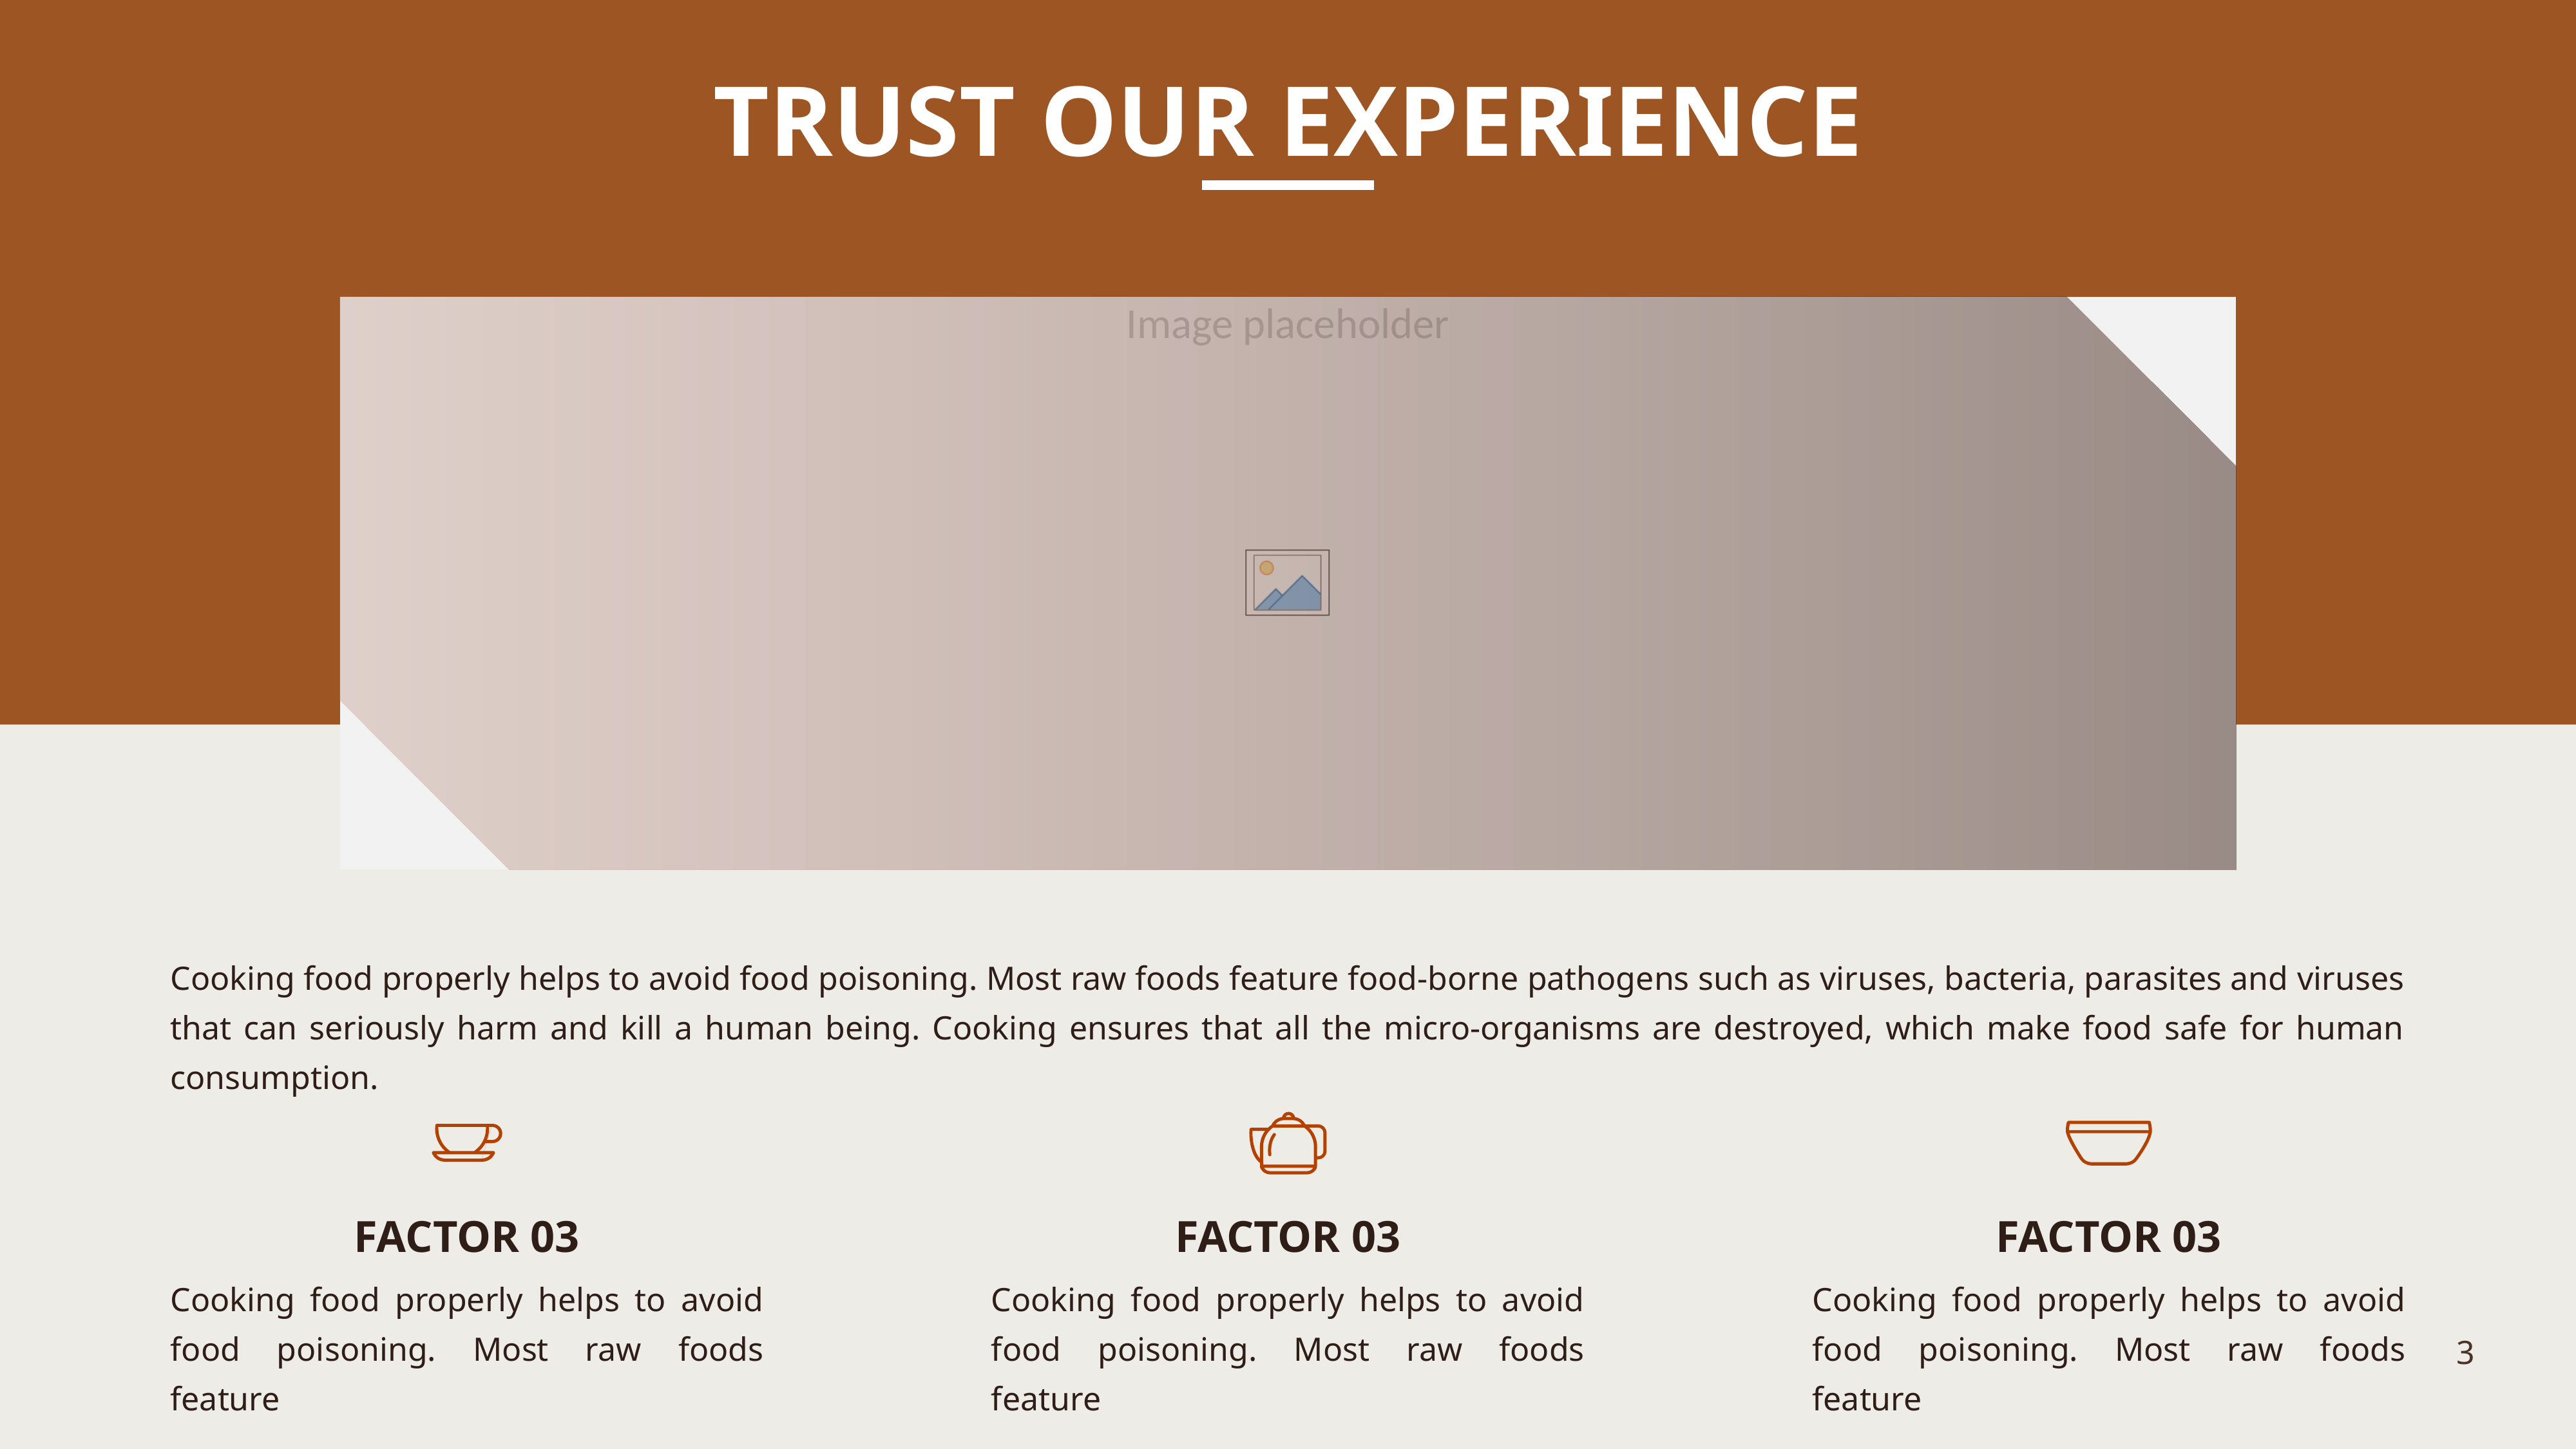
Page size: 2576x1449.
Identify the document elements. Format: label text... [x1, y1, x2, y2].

text_box Cooking food properly helps to avoid food poisoning. Most raw foods feature food-borne pathogens such as viruses, bacteria, parasites and viruses that can seriously harm and kill a human being. Cooking ensures that all the micro-organisms are destroyed, which make food safe for human consumption. [160, 942, 2416, 1101]
picture [339, 296, 2237, 869]
text_box [0, 0, 2576, 725]
text_box FACTOR 03 [344, 1204, 590, 1263]
text_box [432, 1124, 502, 1162]
text_box Cooking food properly helps to avoid food poisoning. Most raw foods feature [1802, 1263, 2416, 1422]
text_box [2065, 1121, 2152, 1166]
text_box FACTOR 03 [1986, 1204, 2232, 1263]
text_box Cooking food properly helps to avoid food poisoning. Most raw foods feature [160, 1263, 774, 1422]
text_box [1249, 1112, 1327, 1175]
text_box TRUST OUR EXPERIENCE [703, 54, 1873, 180]
text_box Cooking food properly helps to avoid food poisoning. Most raw foods feature [981, 1263, 1595, 1422]
text_box FACTOR 03 [1165, 1204, 1411, 1263]
